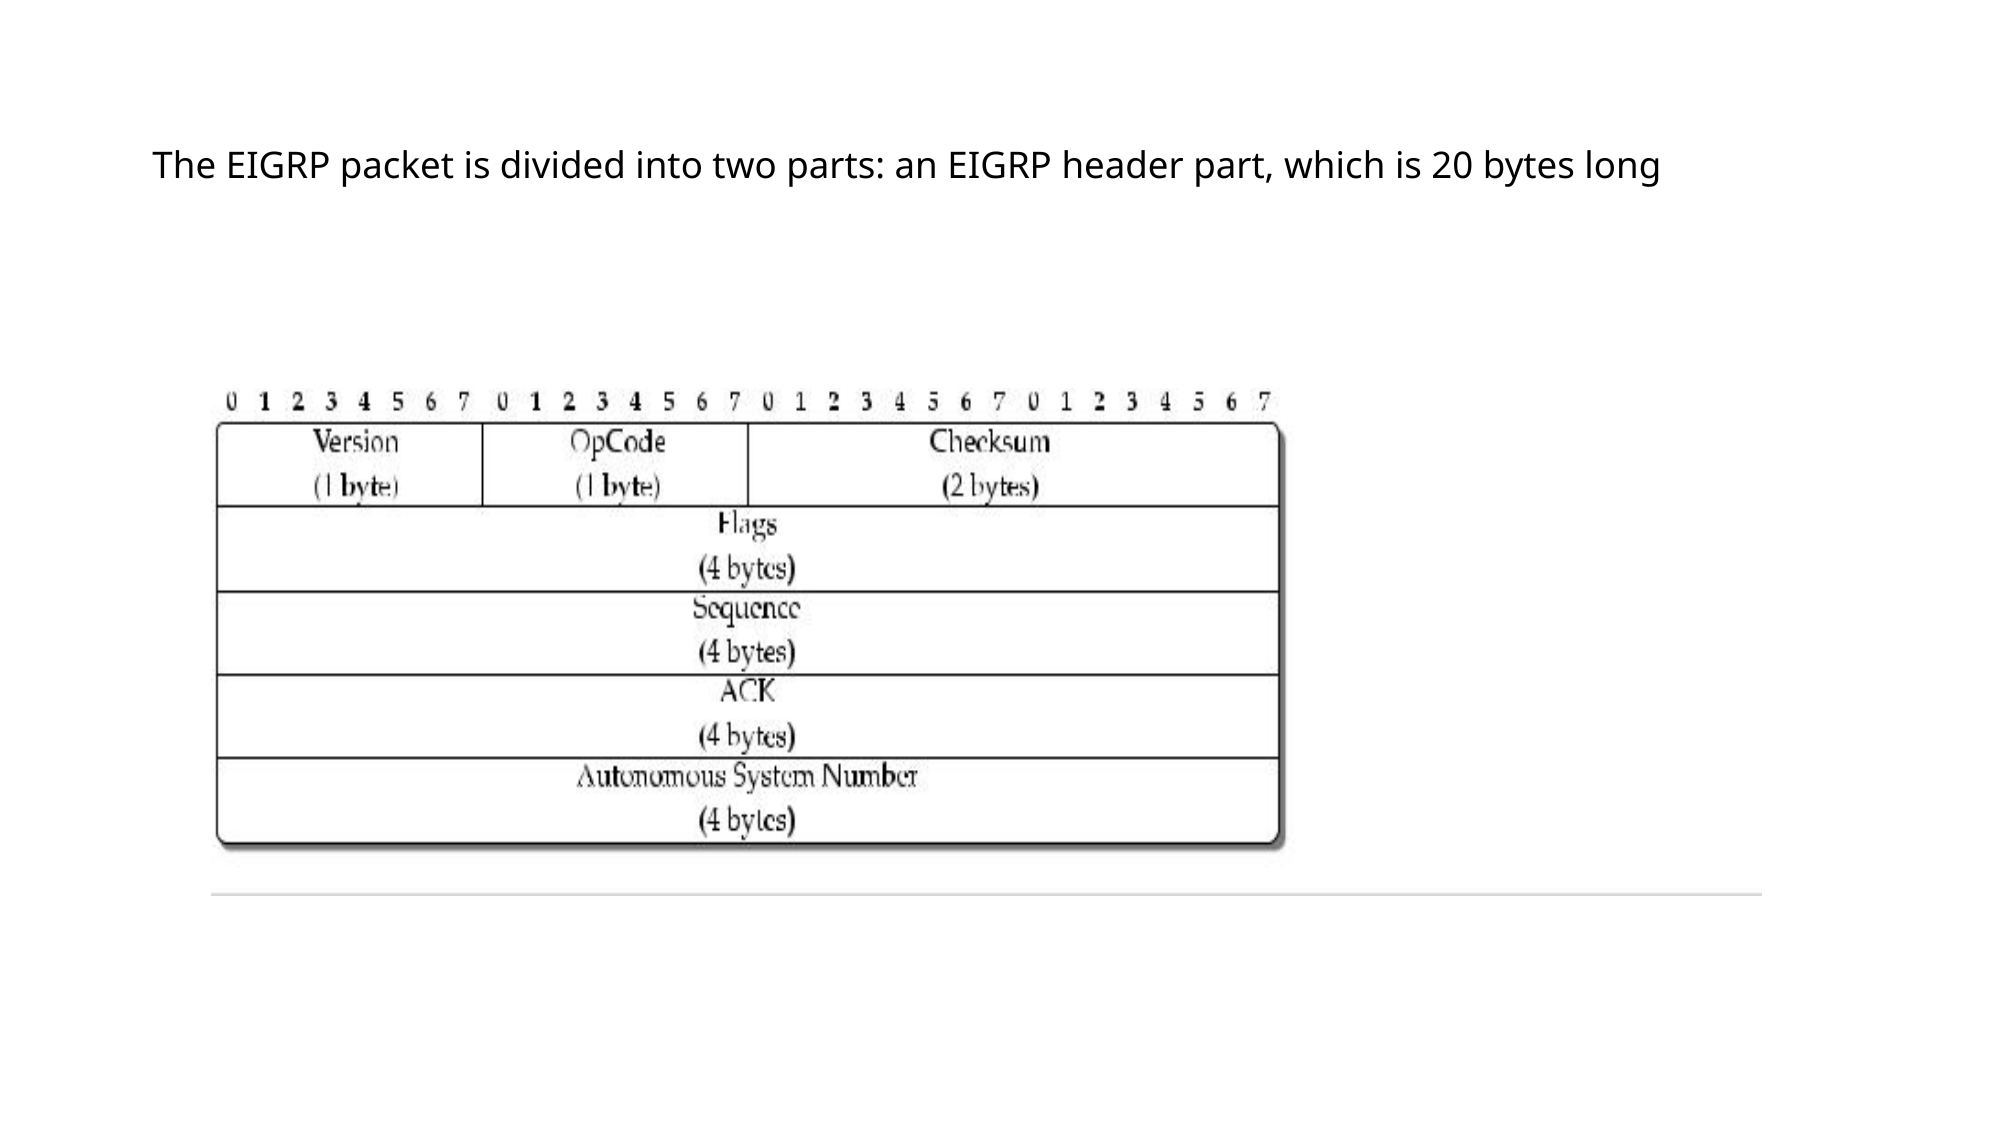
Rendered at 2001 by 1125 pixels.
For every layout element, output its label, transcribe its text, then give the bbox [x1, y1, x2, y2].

title The EIGRP packet is divided into two parts: an EIGRP header part, which is 20 bytes long [137, 59, 1863, 278]
picture [211, 388, 1762, 896]
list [211, 389, 1761, 896]
